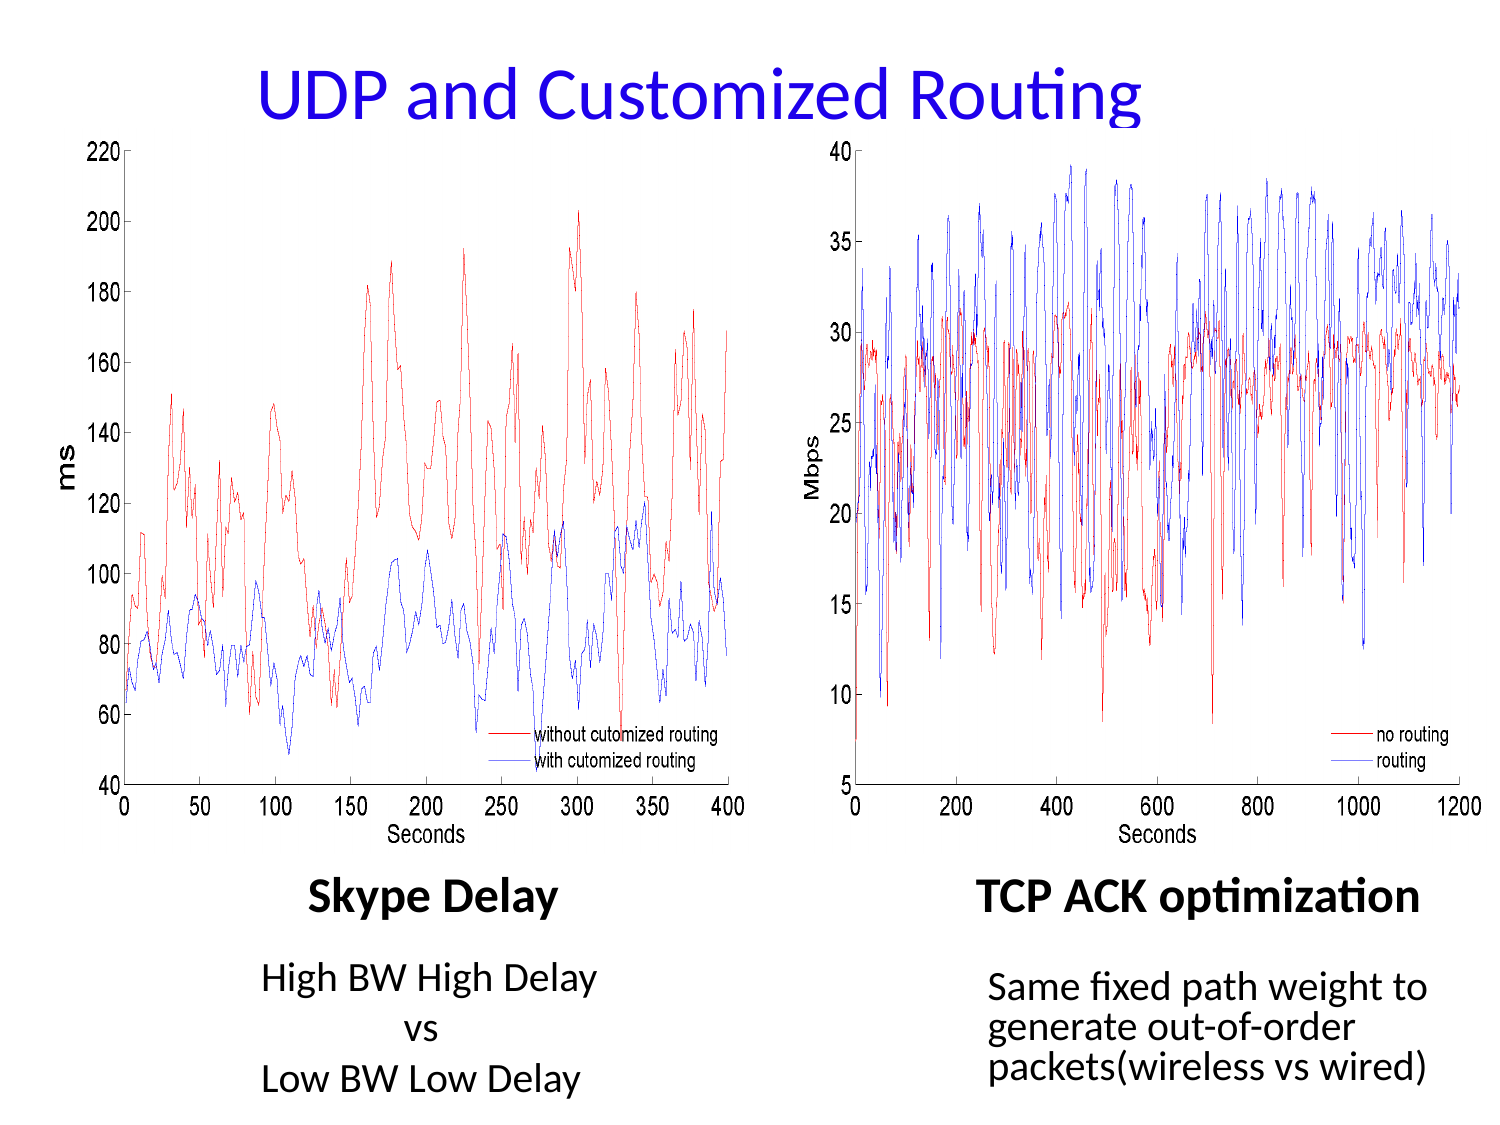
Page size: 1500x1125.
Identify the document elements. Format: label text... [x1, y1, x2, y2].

picture [796, 128, 1487, 854]
text_box Same fixed path weight to generate out-of-order packets(wireless vs wired) [972, 960, 1465, 1098]
text_box TCP ACK optimization [960, 862, 1463, 915]
title UDP and Customized Routing [24, 0, 1375, 150]
text_box High BW High Delay vs Low BW Low Delay [246, 951, 633, 1114]
text_box Skype Delay [292, 862, 589, 915]
picture [46, 128, 749, 854]
